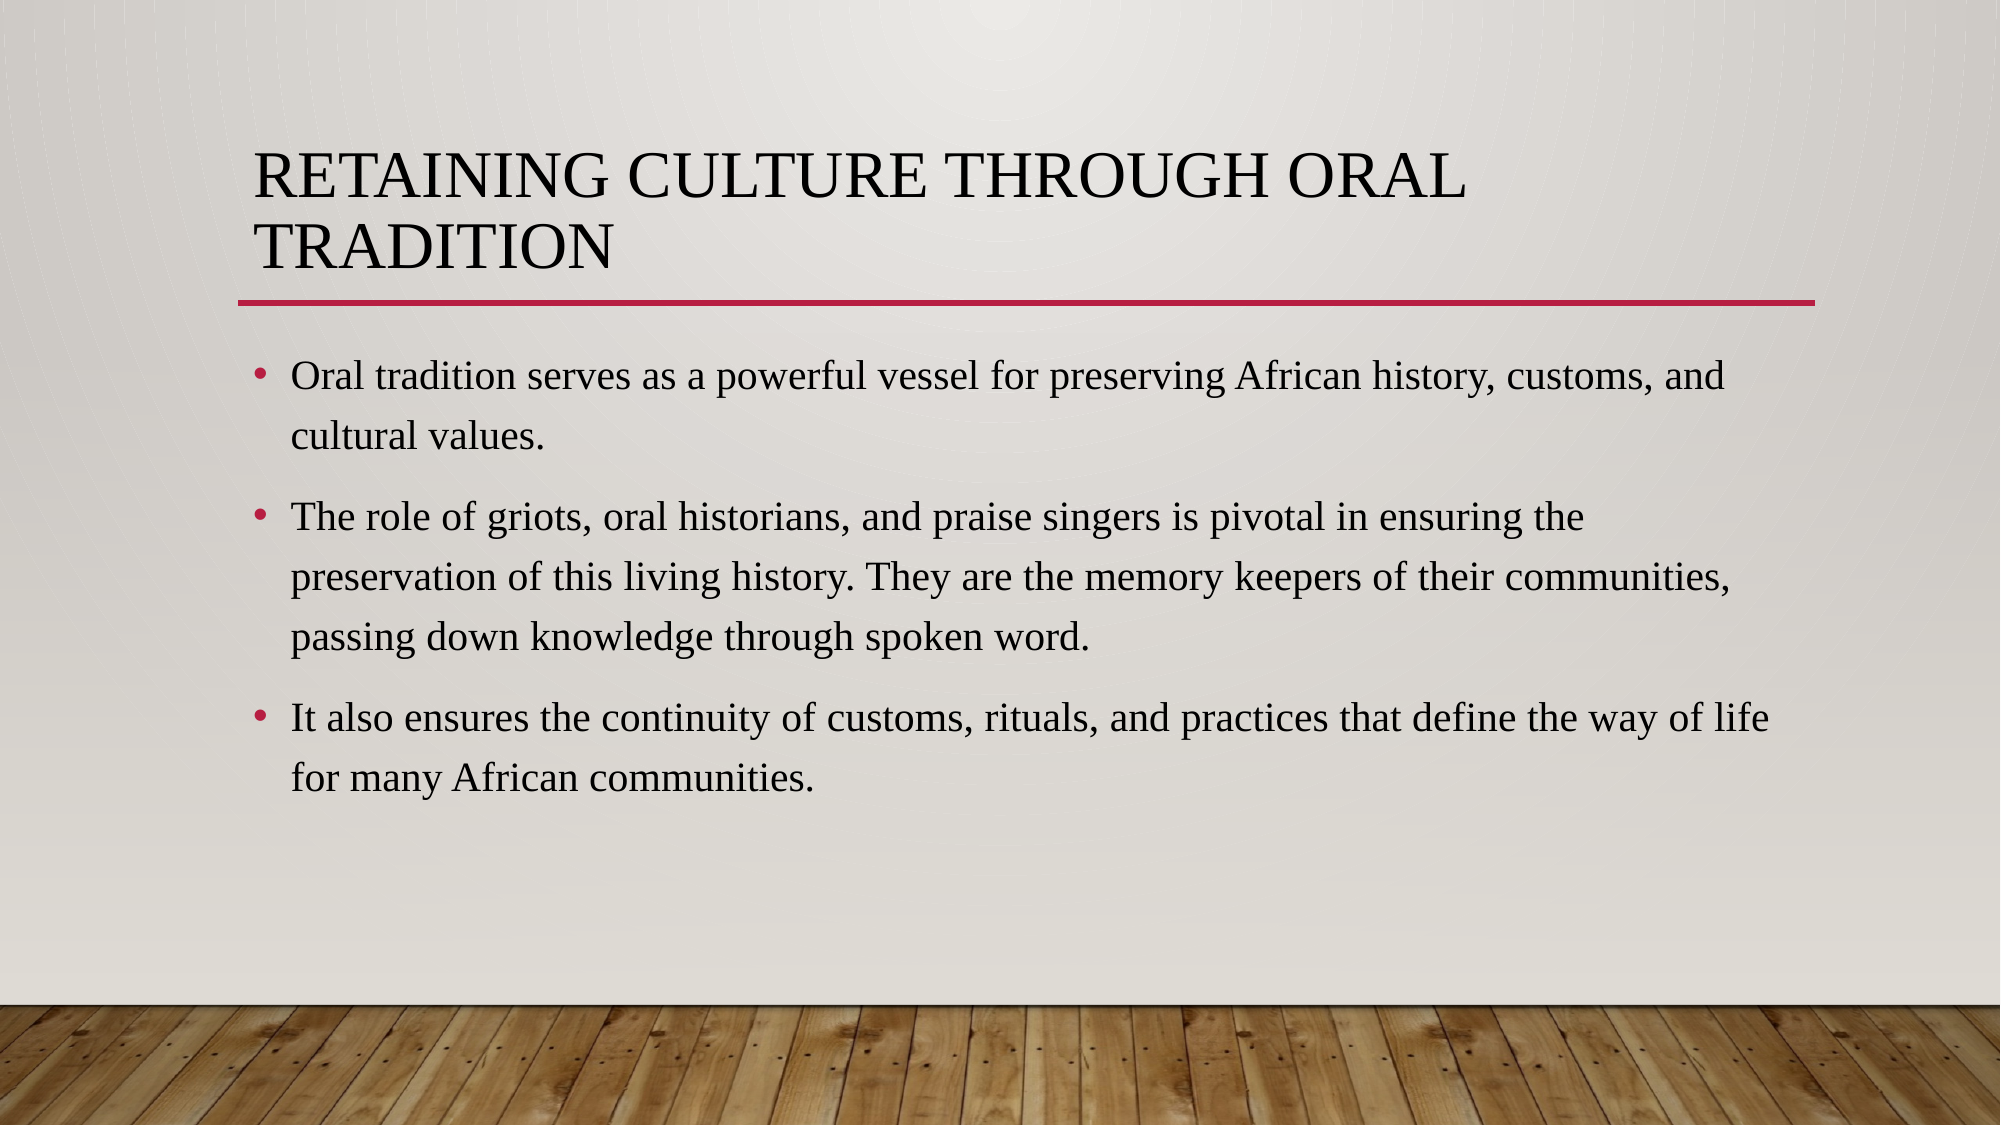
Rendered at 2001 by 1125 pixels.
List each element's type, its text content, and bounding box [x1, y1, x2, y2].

picture [0, 1005, 2000, 1125]
list Oral tradition serves as a powerful vessel for preserving African history, customs, and cultural values. The role of griots, oral historians, and praise singers is pivotal in ensuring the preservation of this living history. They are the memory keepers of their communities, passing down knowledge through spoken word. It also ensures the continuity of customs, rituals, and practices that define the way of life for many African communities. [238, 330, 1814, 897]
title RETAINING CULTURE THROUGH Oral tradition [238, 131, 1814, 305]
